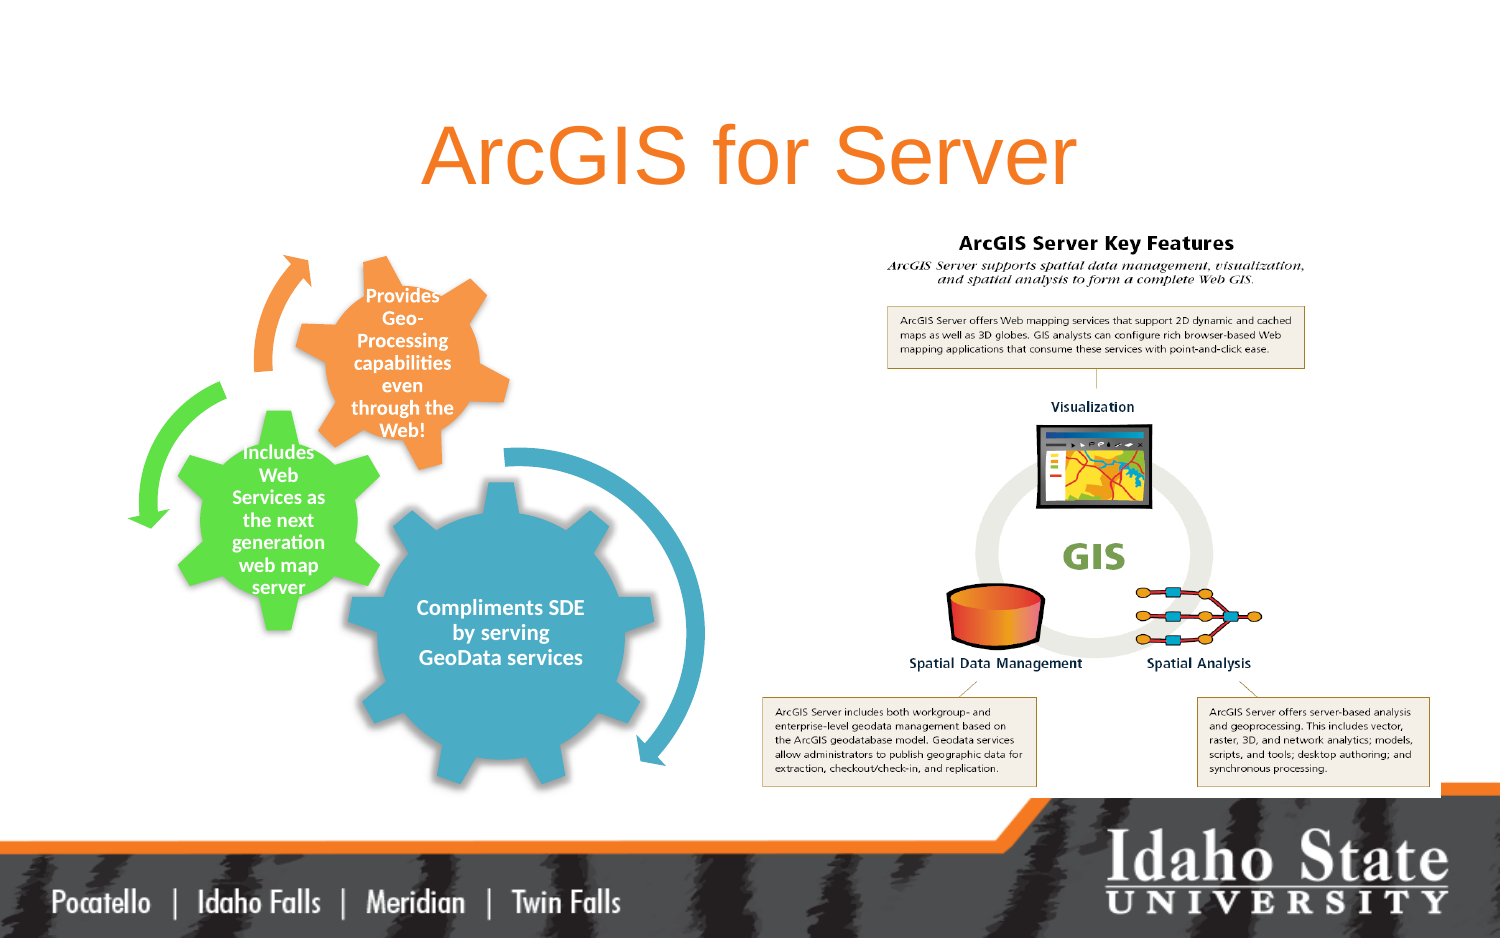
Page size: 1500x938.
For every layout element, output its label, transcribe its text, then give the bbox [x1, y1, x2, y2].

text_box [61, 227, 688, 791]
title ArcGIS for Server [112, 72, 1388, 230]
picture [0, 0, 1500, 938]
